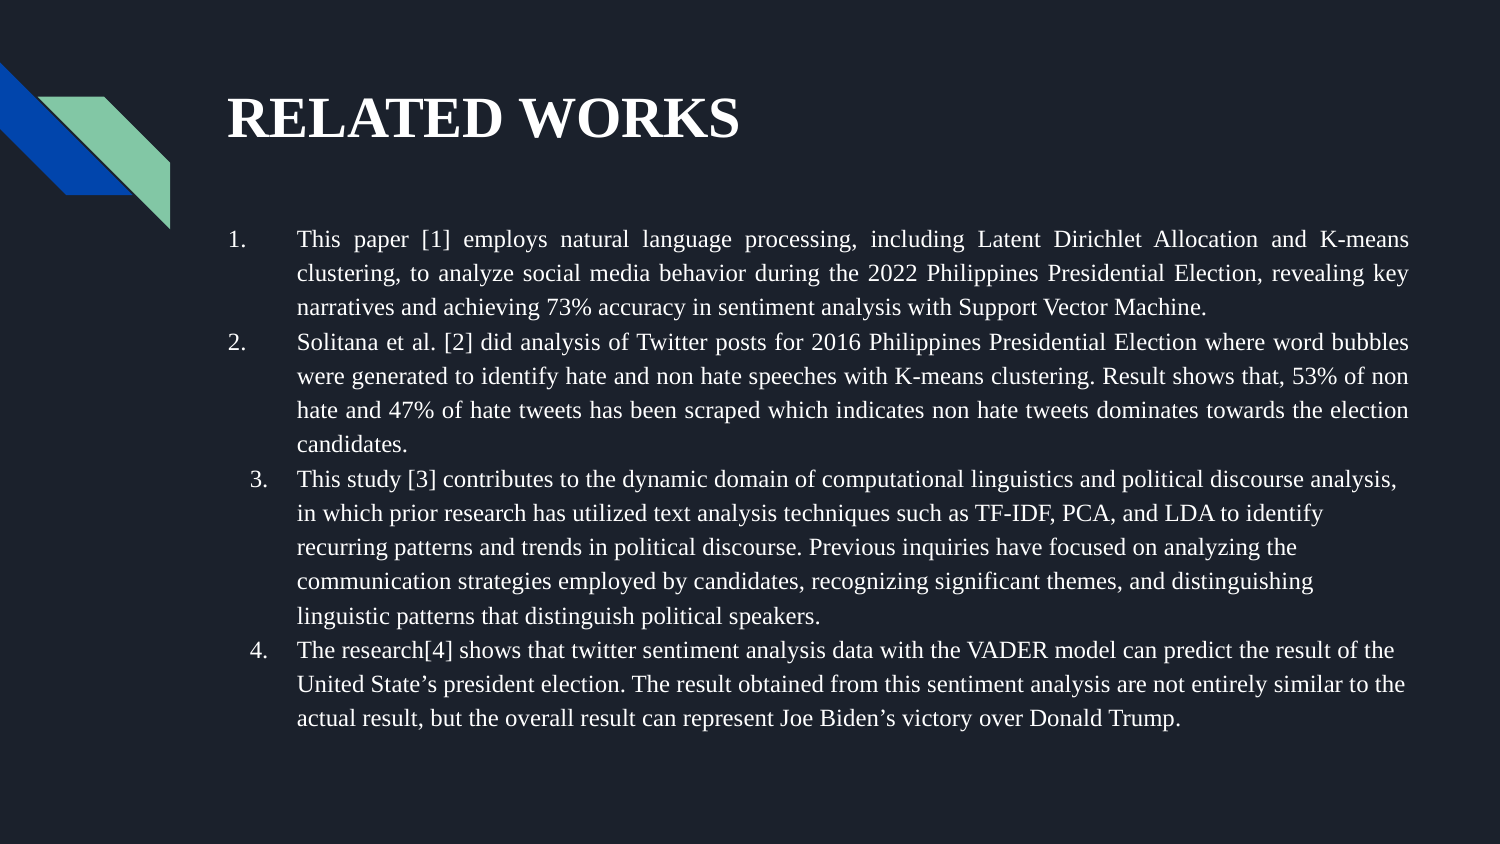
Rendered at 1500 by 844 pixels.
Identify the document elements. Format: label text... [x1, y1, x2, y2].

title RELATED WORKS [212, 64, 1368, 178]
list This paper [1] employs natural language processing, including Latent Dirichlet Allocation and K-means clustering, to analyze social media behavior during the 2022 Philippines Presidential Election, revealing key narratives and achieving 73% accuracy in sentiment analysis with Support Vector Machine. Solitana et al. [2] did analysis of Twitter posts for 2016 Philippines Presidential Election where word bubbles were generated to identify hate and non hate speeches with K-means clustering. Result shows that, 53% of non hate and 47% of hate tweets has been scraped which indicates non hate tweets dominates towards the election candidates. This study [3] contributes to the dynamic domain of computational linguistics and political discourse analysis, in which prior research has utilized text analysis techniques such as TF-IDF, PCA, and LDA to identify recurring patterns and trends in political discourse. Previous inquiries have focused on analyzing the communication strategies employed by candidates, recognizing significant themes, and distinguishing linguistic patterns that distinguish political speakers. The research[4] shows that twitter sentiment analysis data with the VADER model can predict the result of the United State’s president election. The result obtained from this sentiment analysis are not entirely similar to the actual result, but the overall result can represent Joe Biden’s victory over Donald Trump. [212, 203, 1426, 780]
